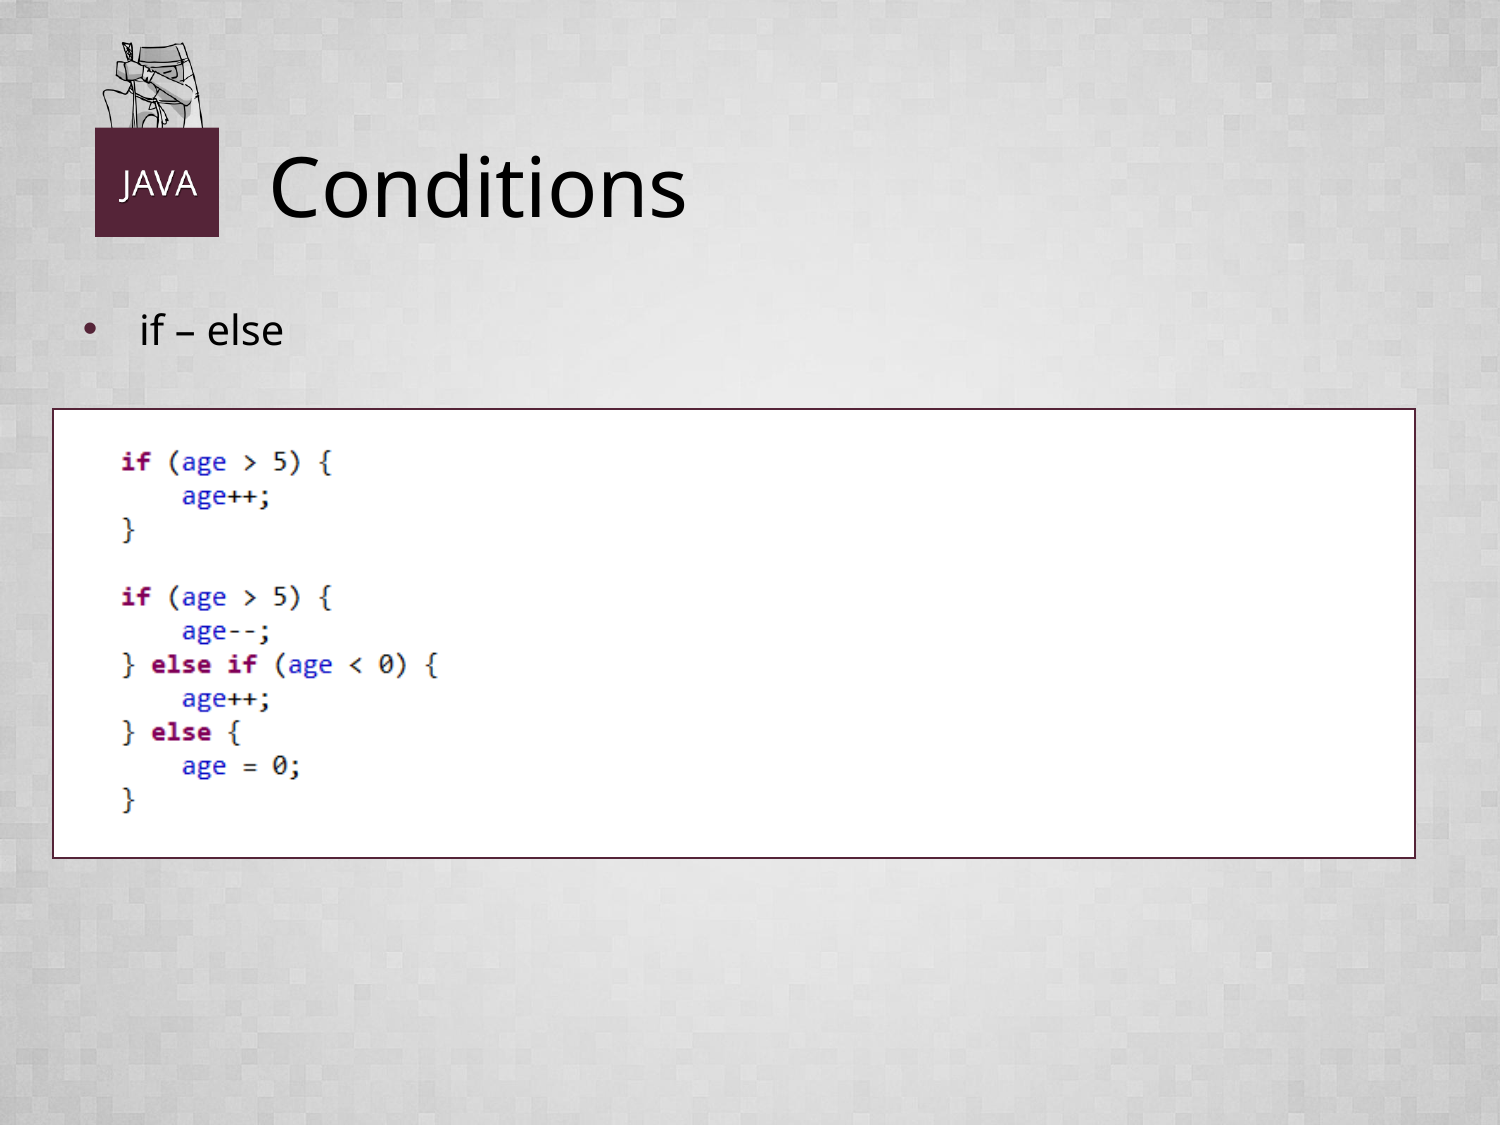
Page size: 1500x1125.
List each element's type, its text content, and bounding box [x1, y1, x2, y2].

text_box [53, 408, 1416, 858]
picture [0, 0, 1500, 1125]
title Conditions [253, 90, 1500, 279]
text_box if – else [67, 503, 1403, 929]
